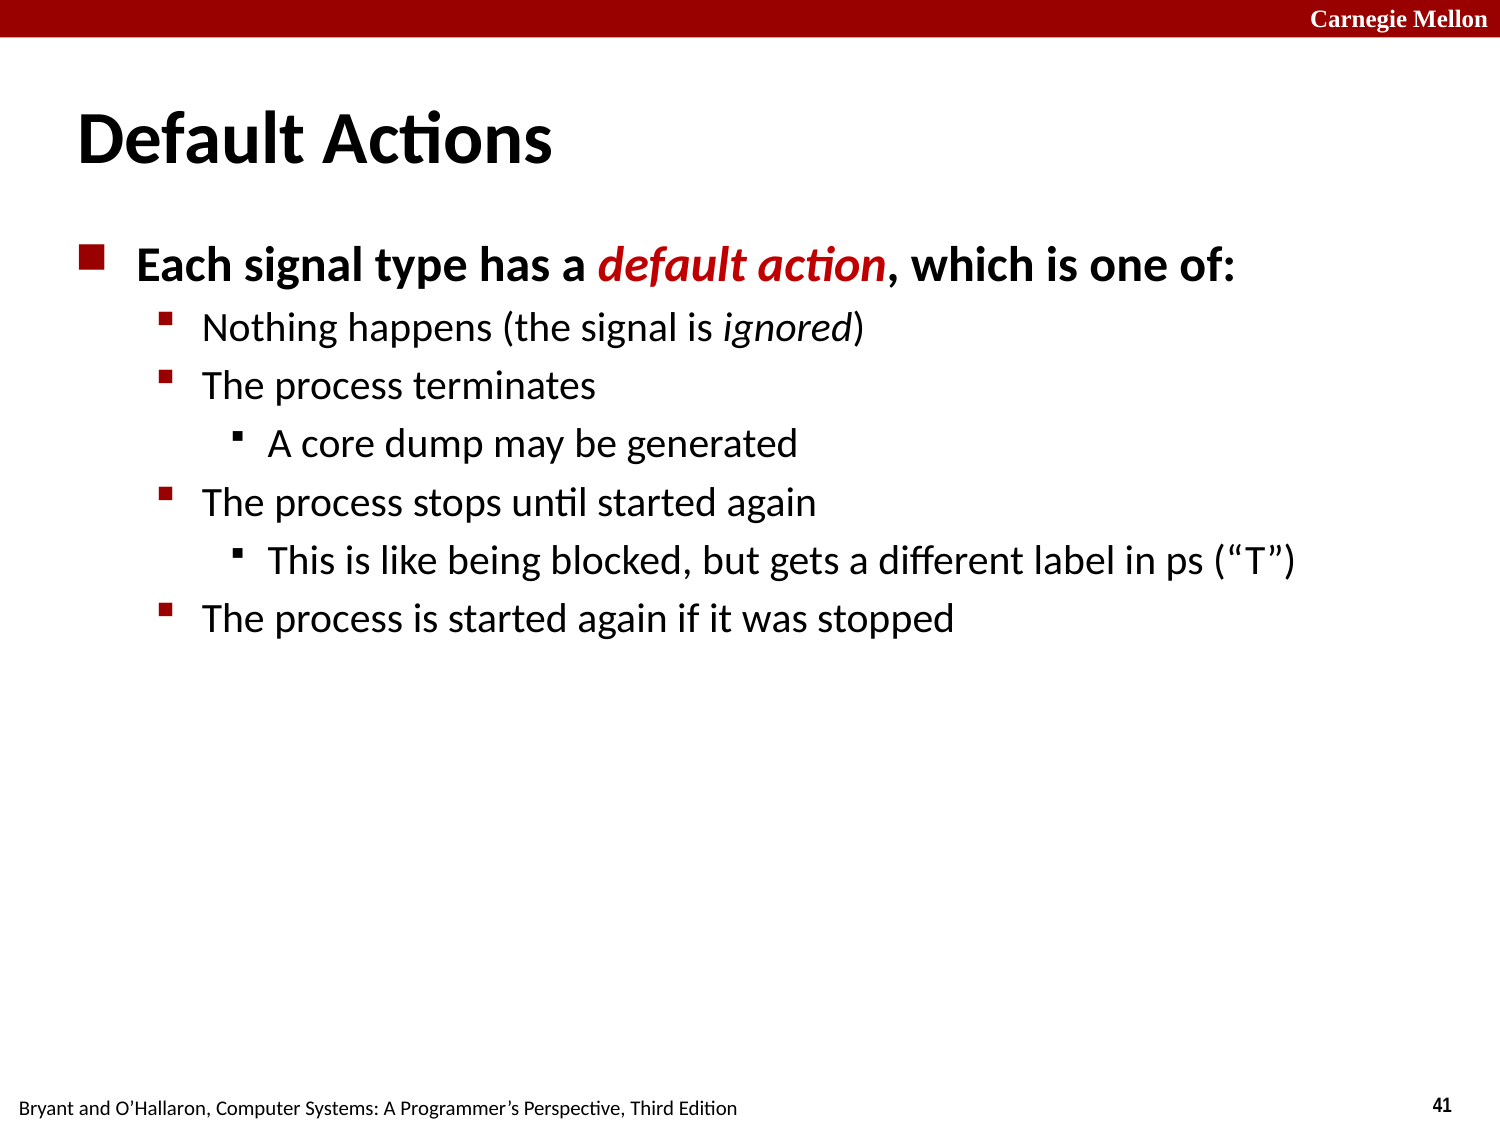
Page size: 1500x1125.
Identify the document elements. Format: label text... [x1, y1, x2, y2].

list Each signal type has a default action, which is one of: Nothing happens (the signal is ignored) The process terminates A core dump may be generated The process stops until started again This is like being blocked, but gets a different label in ps (“T”) The process is started again if it was stopped [64, 223, 1361, 1040]
title Default Actions [62, 71, 1309, 197]
